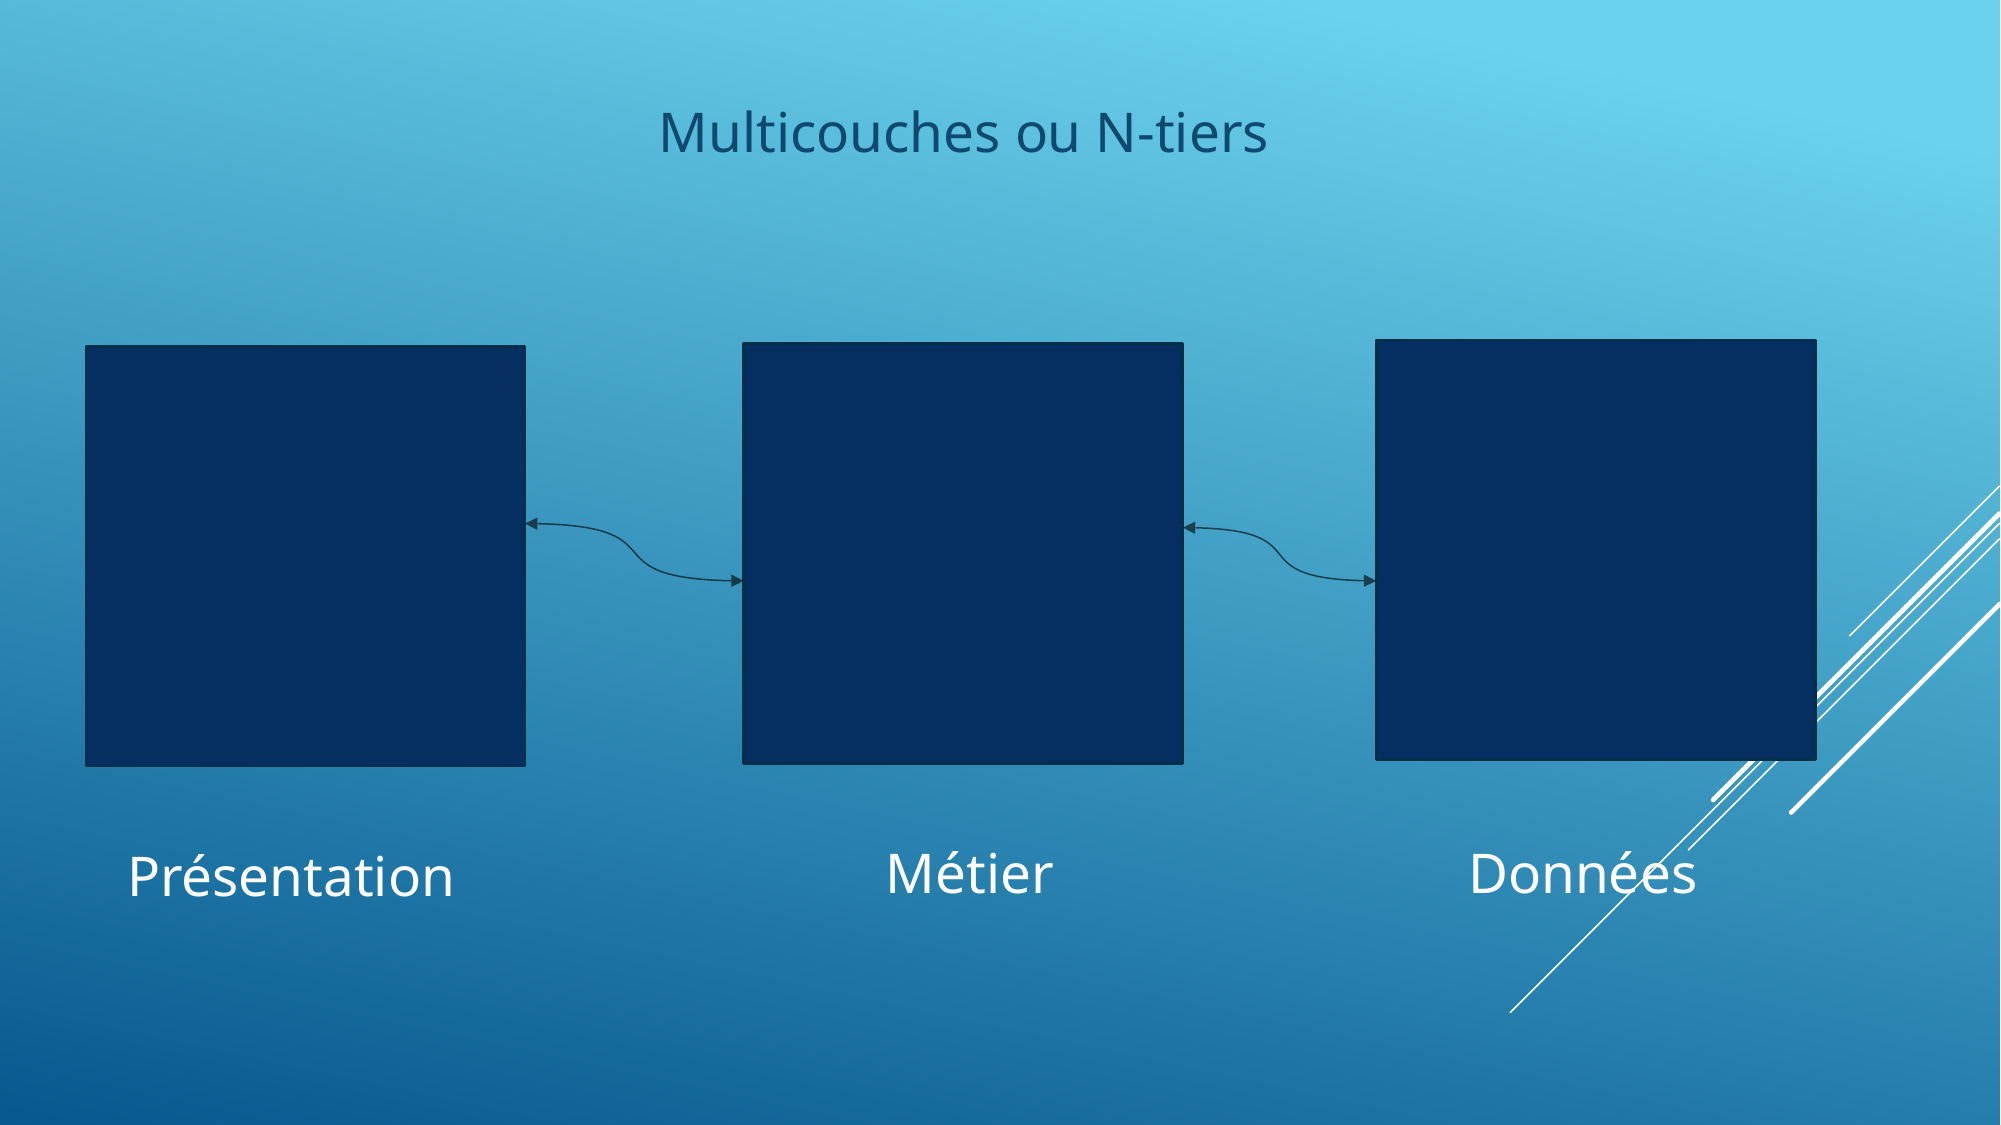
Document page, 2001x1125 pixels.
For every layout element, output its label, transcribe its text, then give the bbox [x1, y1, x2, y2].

list Multicouches ou N-tiers [644, 90, 1348, 171]
text_box Présentation [112, 834, 636, 916]
text_box Métier [870, 831, 1183, 912]
text_box [85, 345, 526, 767]
text_box Données [1453, 831, 1766, 912]
title [112, 736, 1513, 984]
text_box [1182, 527, 1377, 582]
text_box [1375, 339, 1817, 761]
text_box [524, 523, 744, 582]
text_box [742, 342, 1184, 765]
